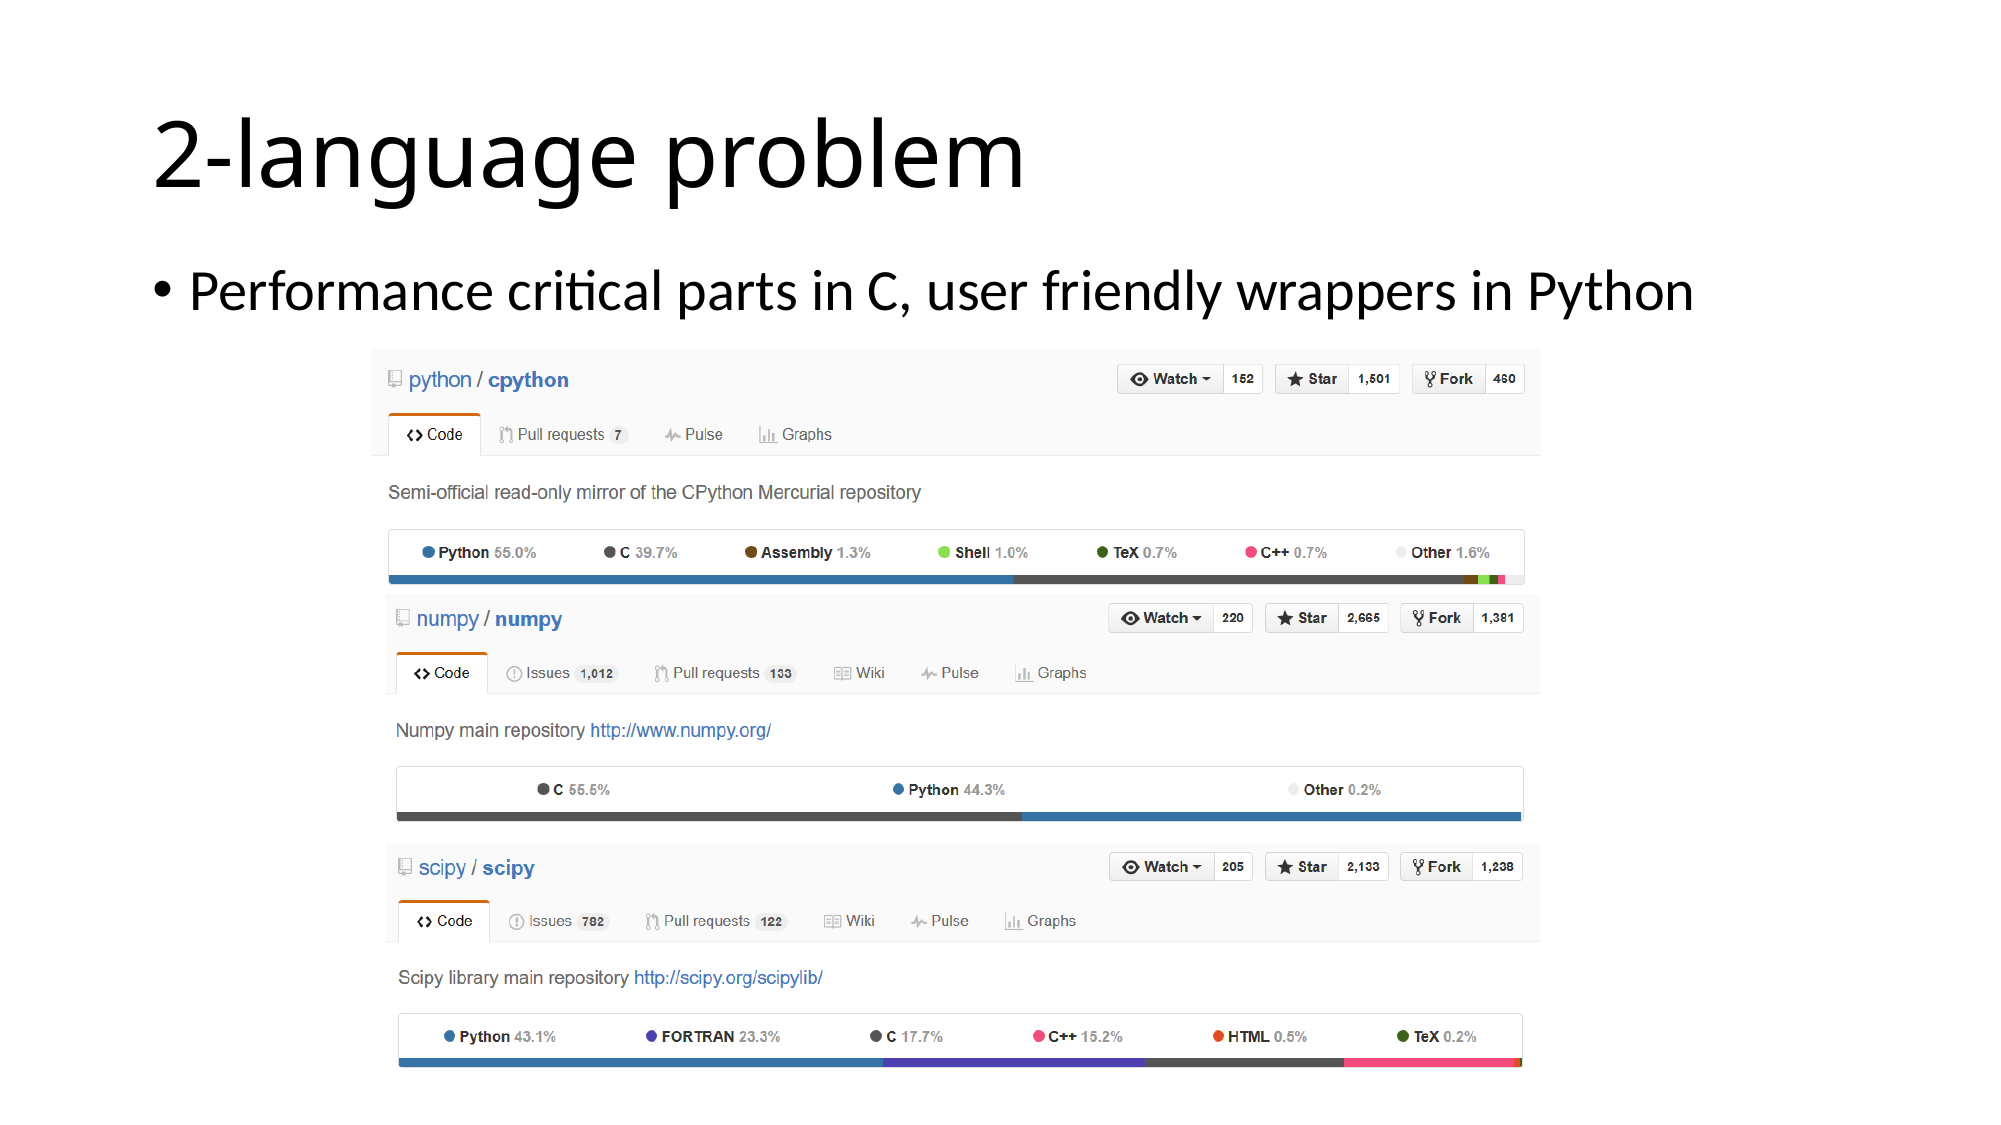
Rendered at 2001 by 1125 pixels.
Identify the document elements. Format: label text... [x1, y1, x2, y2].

list Performance critical parts in C, user friendly wrappers in Python [137, 252, 1863, 967]
title 2-language problem [137, 48, 1863, 252]
picture [386, 844, 1540, 1078]
picture [371, 349, 1541, 831]
